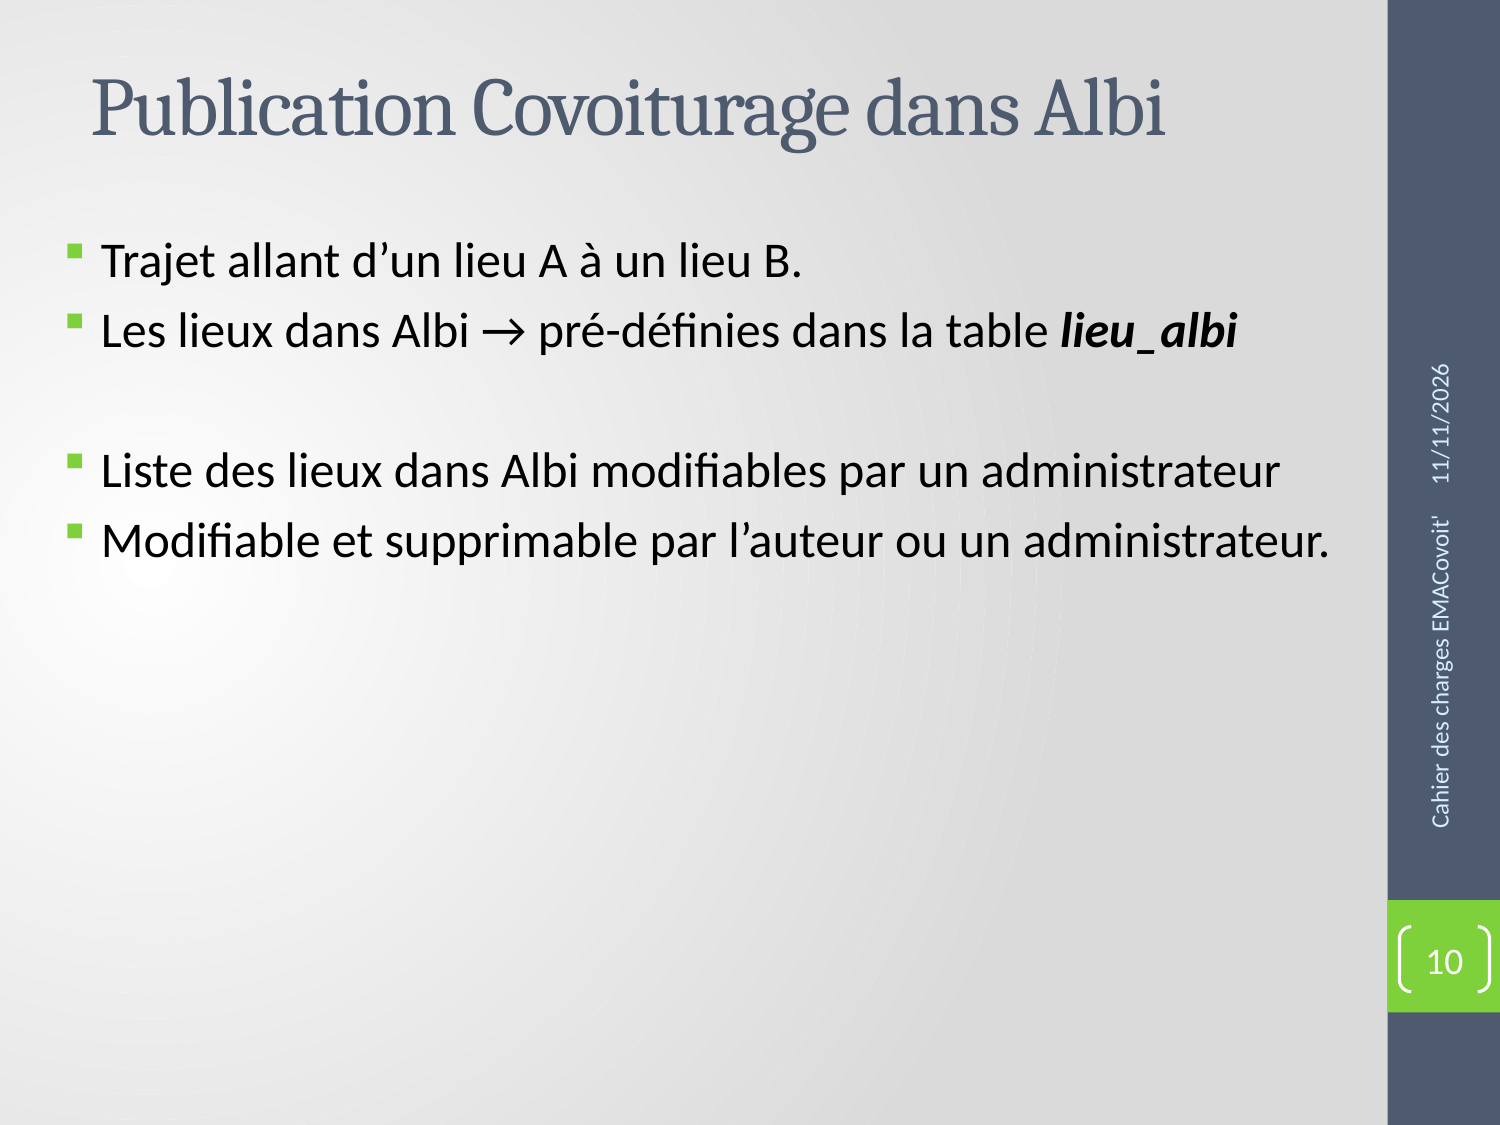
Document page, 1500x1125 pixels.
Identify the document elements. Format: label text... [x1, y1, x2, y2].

list Trajet allant d’un lieu A à un lieu B. Les lieux dans Albi → pré-définies dans la table lieu_albi Liste des lieux dans Albi modifiables par un administrateur Modifiable et supprimable par l’auteur ou un administrateur. [29, 219, 1388, 1024]
footer Cahier des charges EMACovoit' [1408, 500, 1469, 889]
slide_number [1408, 100, 1469, 500]
title Publication Covoiturage dans Albi [75, 45, 1388, 233]
slide_number 10 [1397, 925, 1492, 994]
